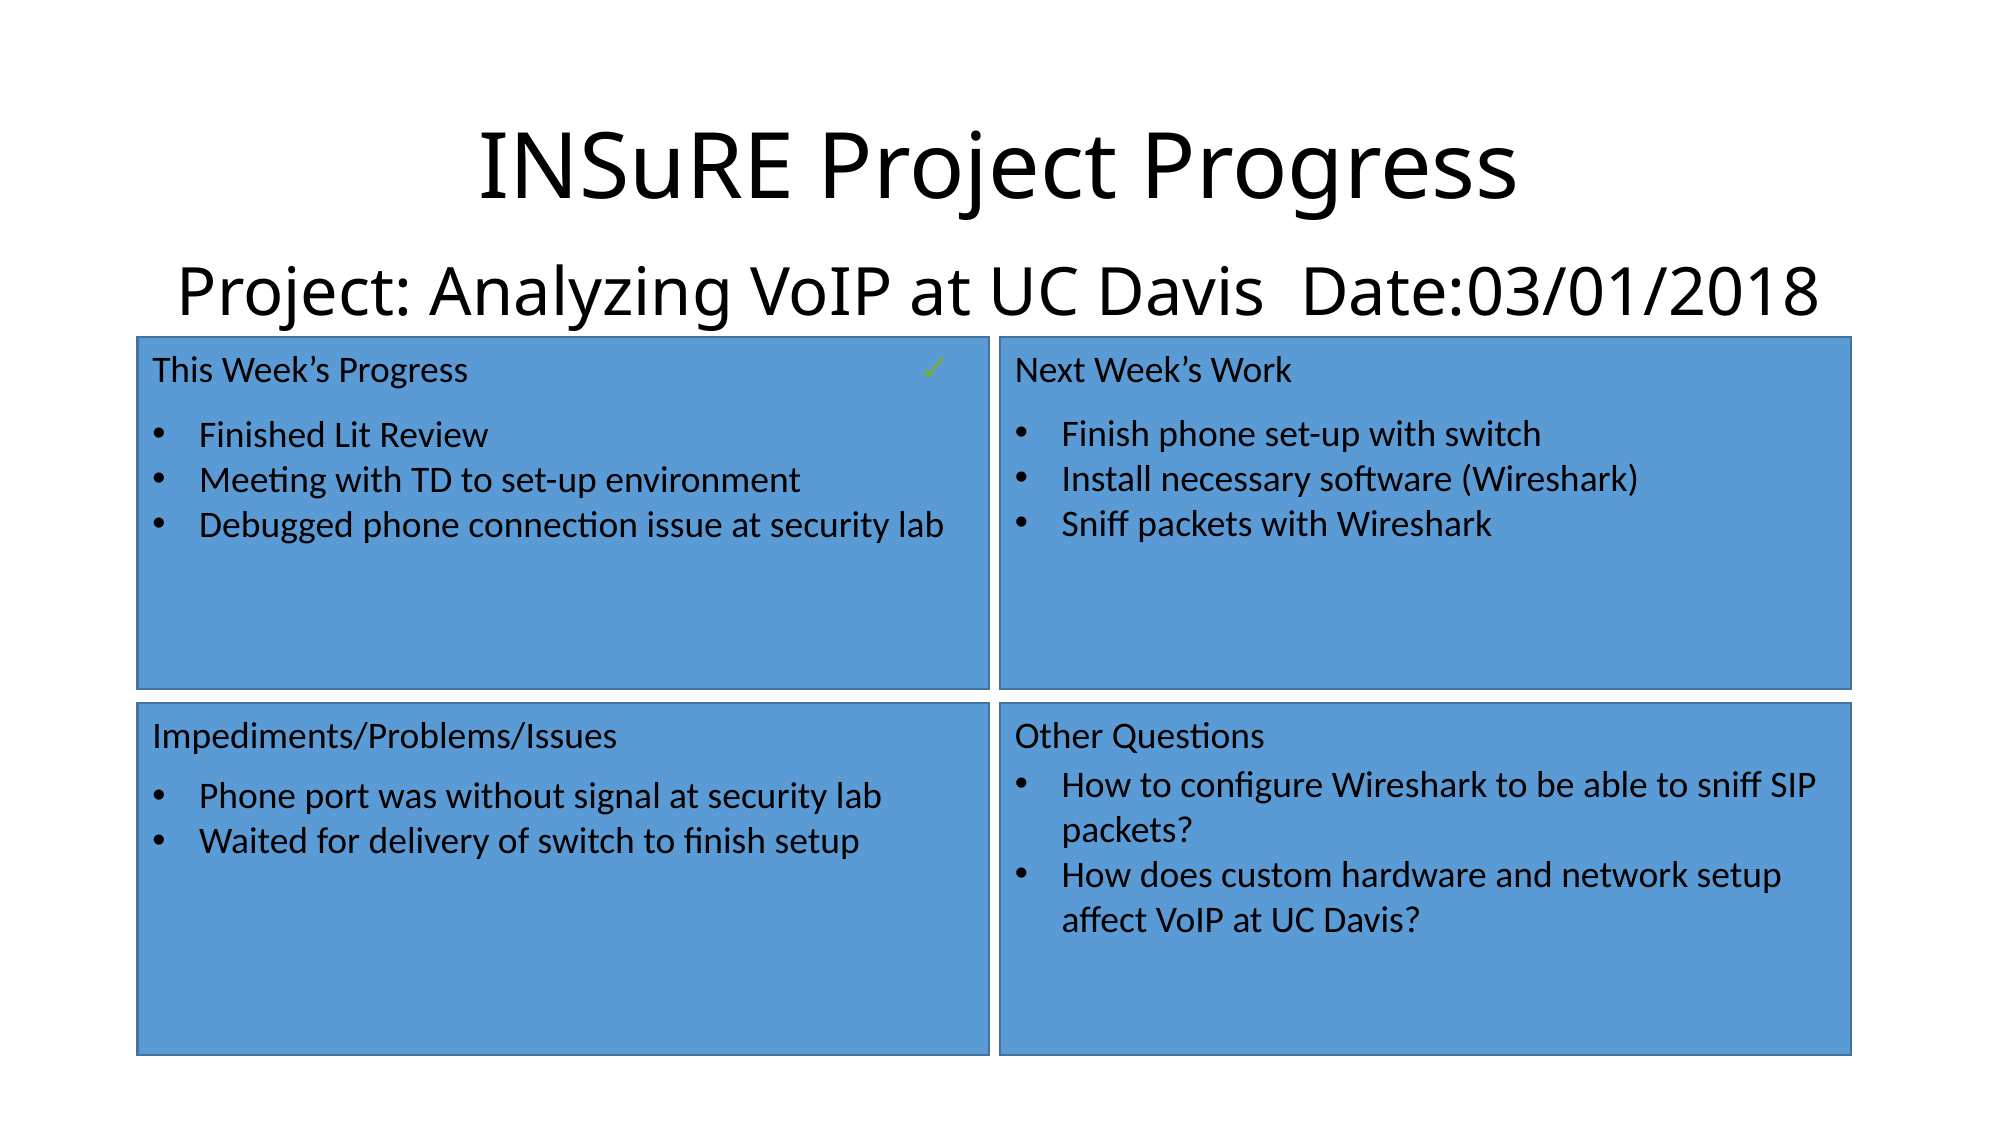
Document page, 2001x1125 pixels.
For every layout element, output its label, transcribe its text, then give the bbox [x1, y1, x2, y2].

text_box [137, 337, 989, 689]
text_box Project: Analyzing VoIP at UC Davis Date:03/01/2018 [137, 184, 1863, 403]
title INSuRE Project Progress [137, 59, 1863, 184]
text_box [999, 337, 1852, 689]
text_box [999, 703, 1852, 1055]
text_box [137, 703, 989, 1055]
